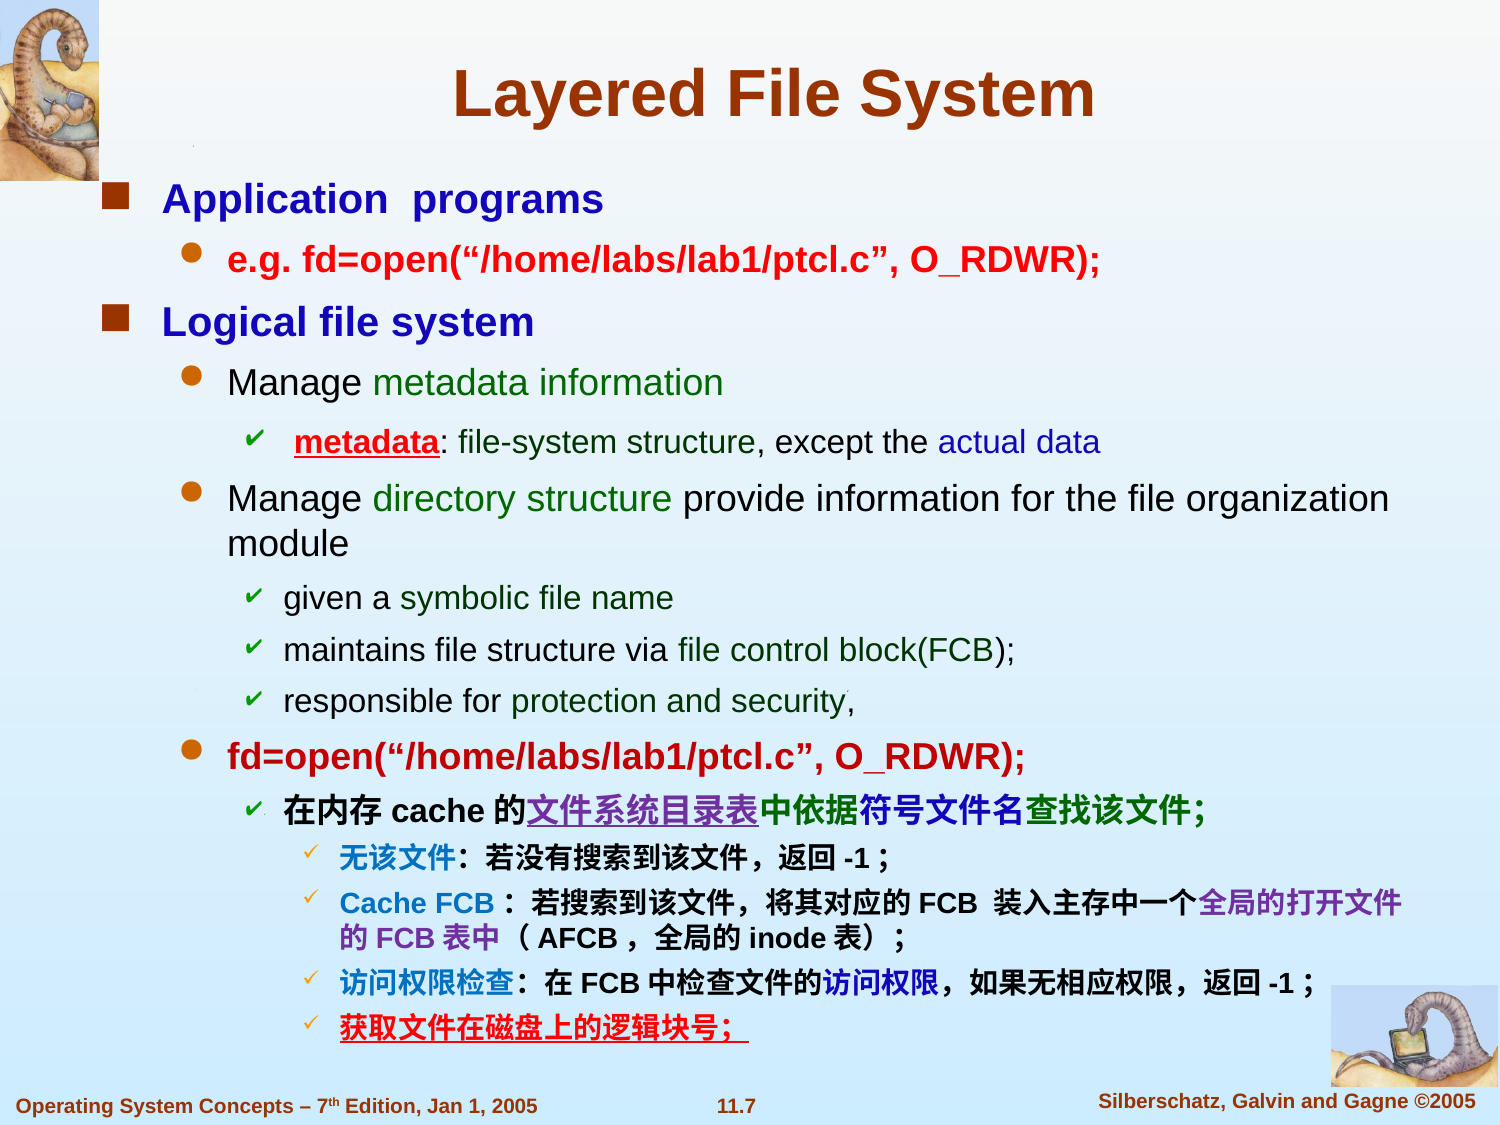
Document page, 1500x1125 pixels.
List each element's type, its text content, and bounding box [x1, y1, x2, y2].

title Layered File System [112, 37, 1438, 138]
picture [0, 0, 99, 181]
picture [1420, 985, 1498, 1087]
list Application programs e.g. fd=open(“/home/labs/lab1/ptcl.c”, O_RDWR); Logical file system Manage metadata information metadata: file-system structure, except the actual data Manage directory structure provide information for the file organization module given a symbolic file name maintains file structure via file control block(FCB); responsible for protection and security, fd=open(“/home/labs/lab1/ptcl.c”, O_RDWR); 在内存cache的文件系统目录表中依据符号文件名查找该文件； 无该文件：若没有搜索到该文件，返回-1； Cache FCB：若搜索到该文件，将其对应的FCB 装入主存中一个全局的打开文件的FCB表中（AFCB，全局的inode表）； 访问权限检查：在FCB中检查文件的访问权限，如果无相应权限，返回-1； 获取文件在磁盘上的逻辑块号； [90, 164, 1420, 1088]
